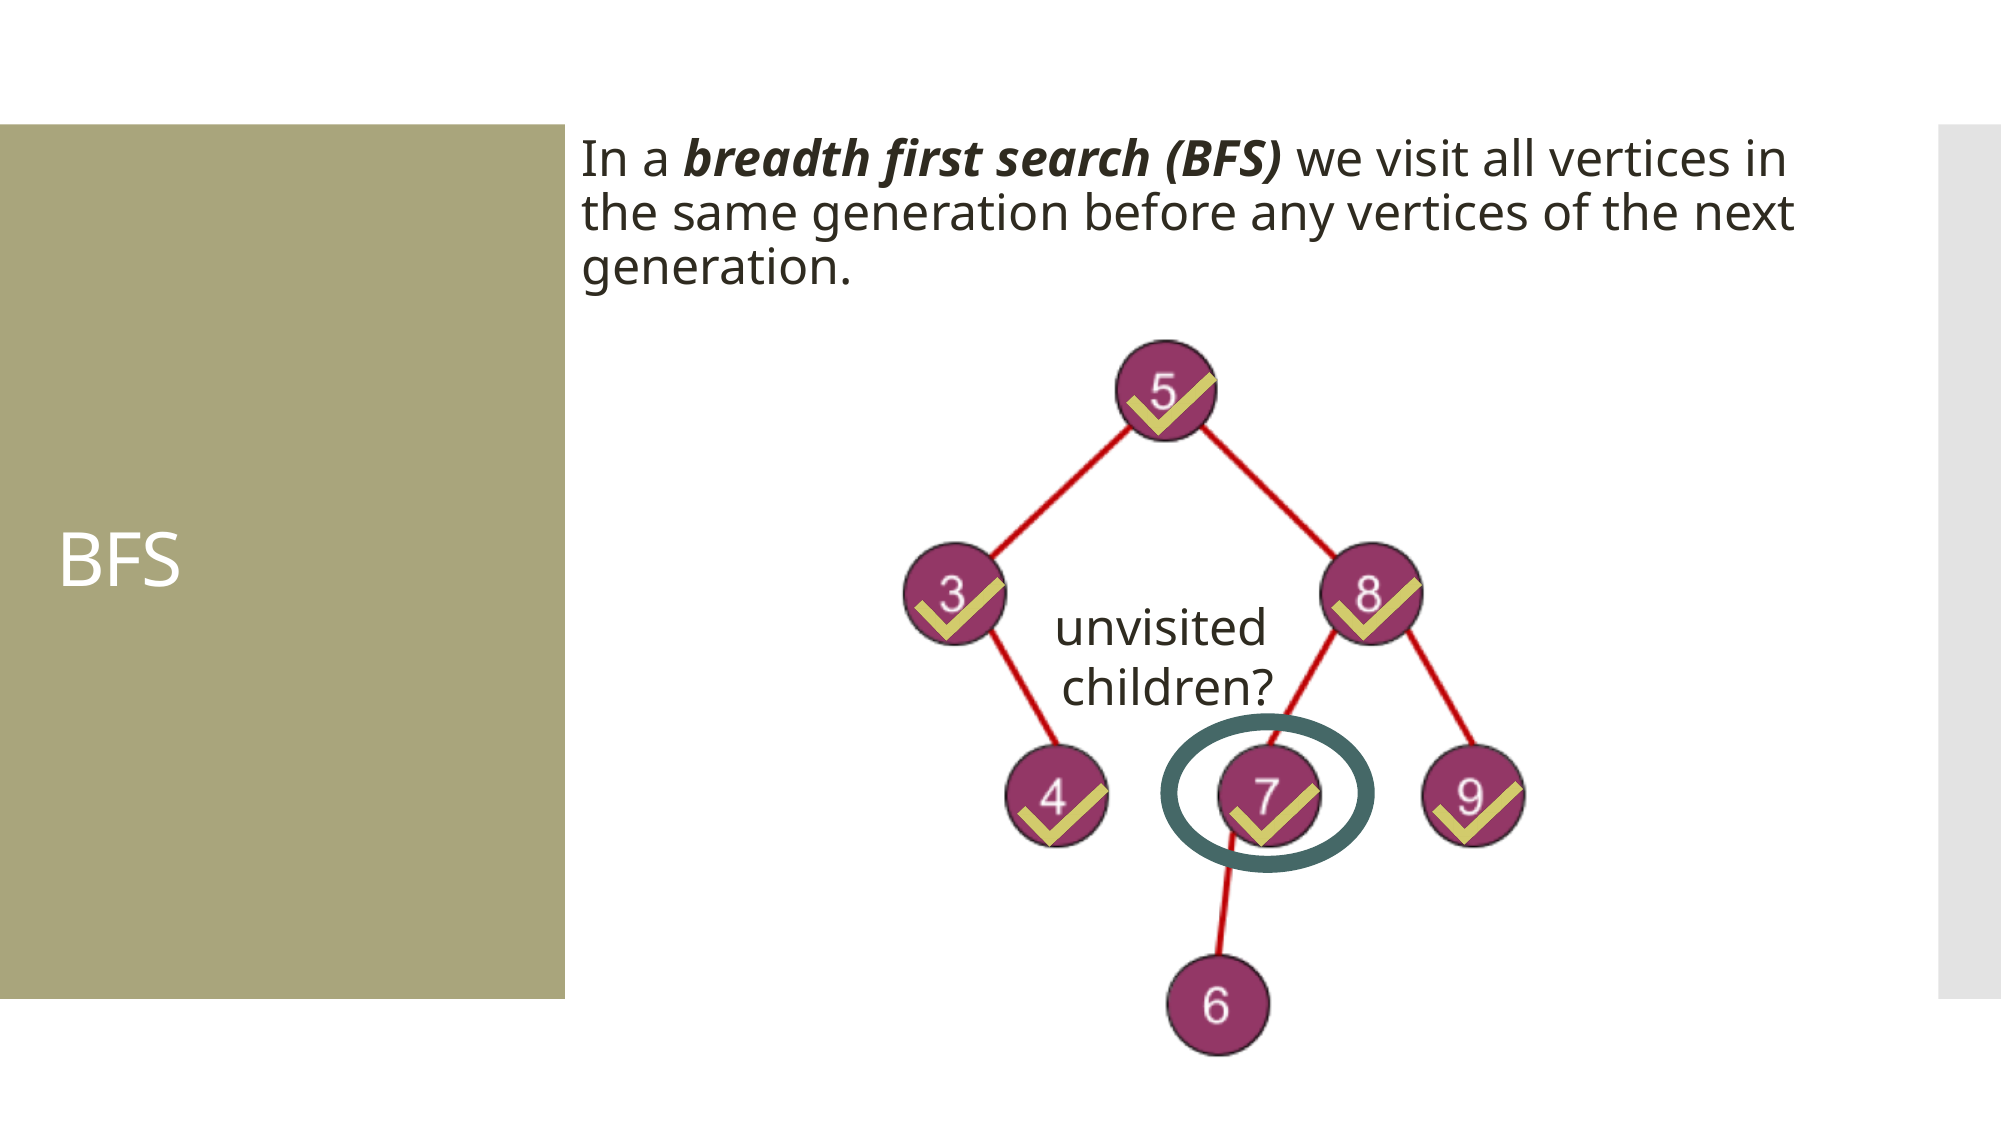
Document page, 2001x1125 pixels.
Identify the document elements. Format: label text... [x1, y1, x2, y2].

picture [868, 304, 1561, 1085]
text_box In a breadth first search (BFS) we visit all vertices in the same generation before any vertices of the next generation. [566, 40, 1863, 1094]
title BFS [41, 184, 525, 940]
